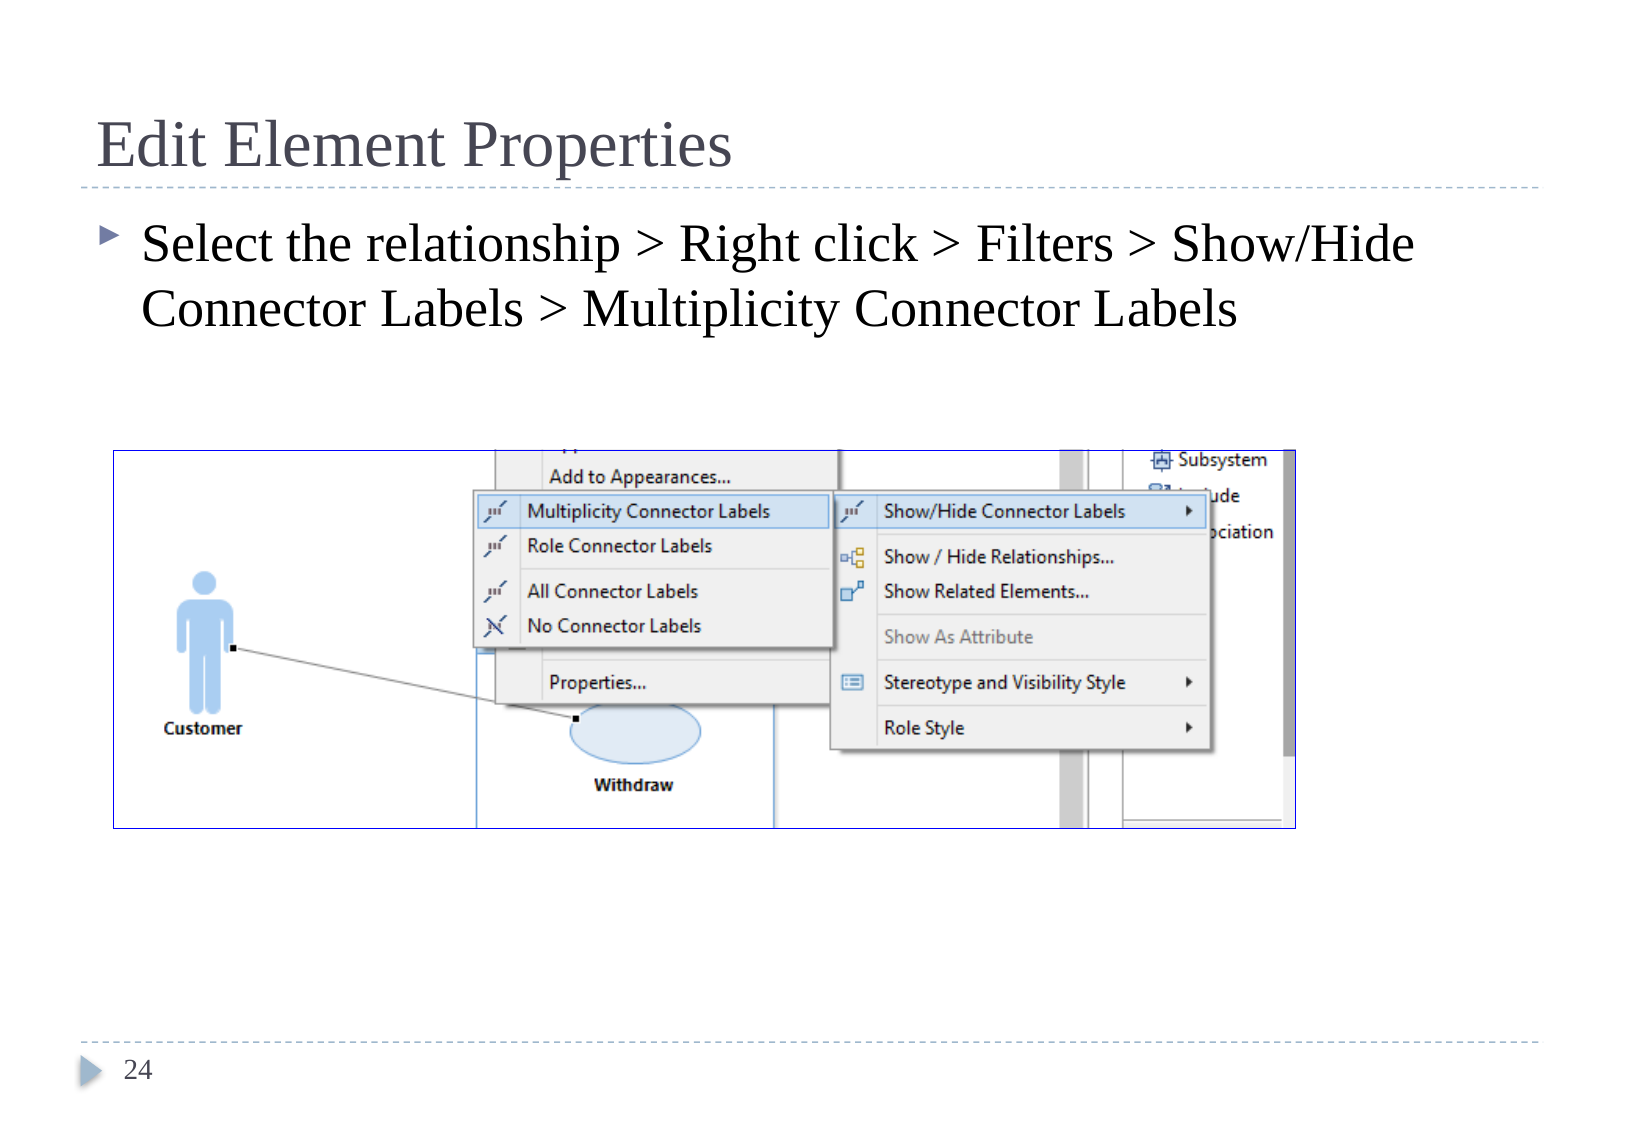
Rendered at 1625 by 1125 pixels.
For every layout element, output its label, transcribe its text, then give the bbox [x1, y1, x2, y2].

title Edit Element Properties [81, 24, 1544, 188]
slide_number 24 [108, 1042, 461, 1103]
list Select the relationship > Right click > Filters > Show/Hide Connector Labels > Multiplicity Connector Labels [81, 200, 1544, 1010]
picture [113, 449, 1296, 829]
